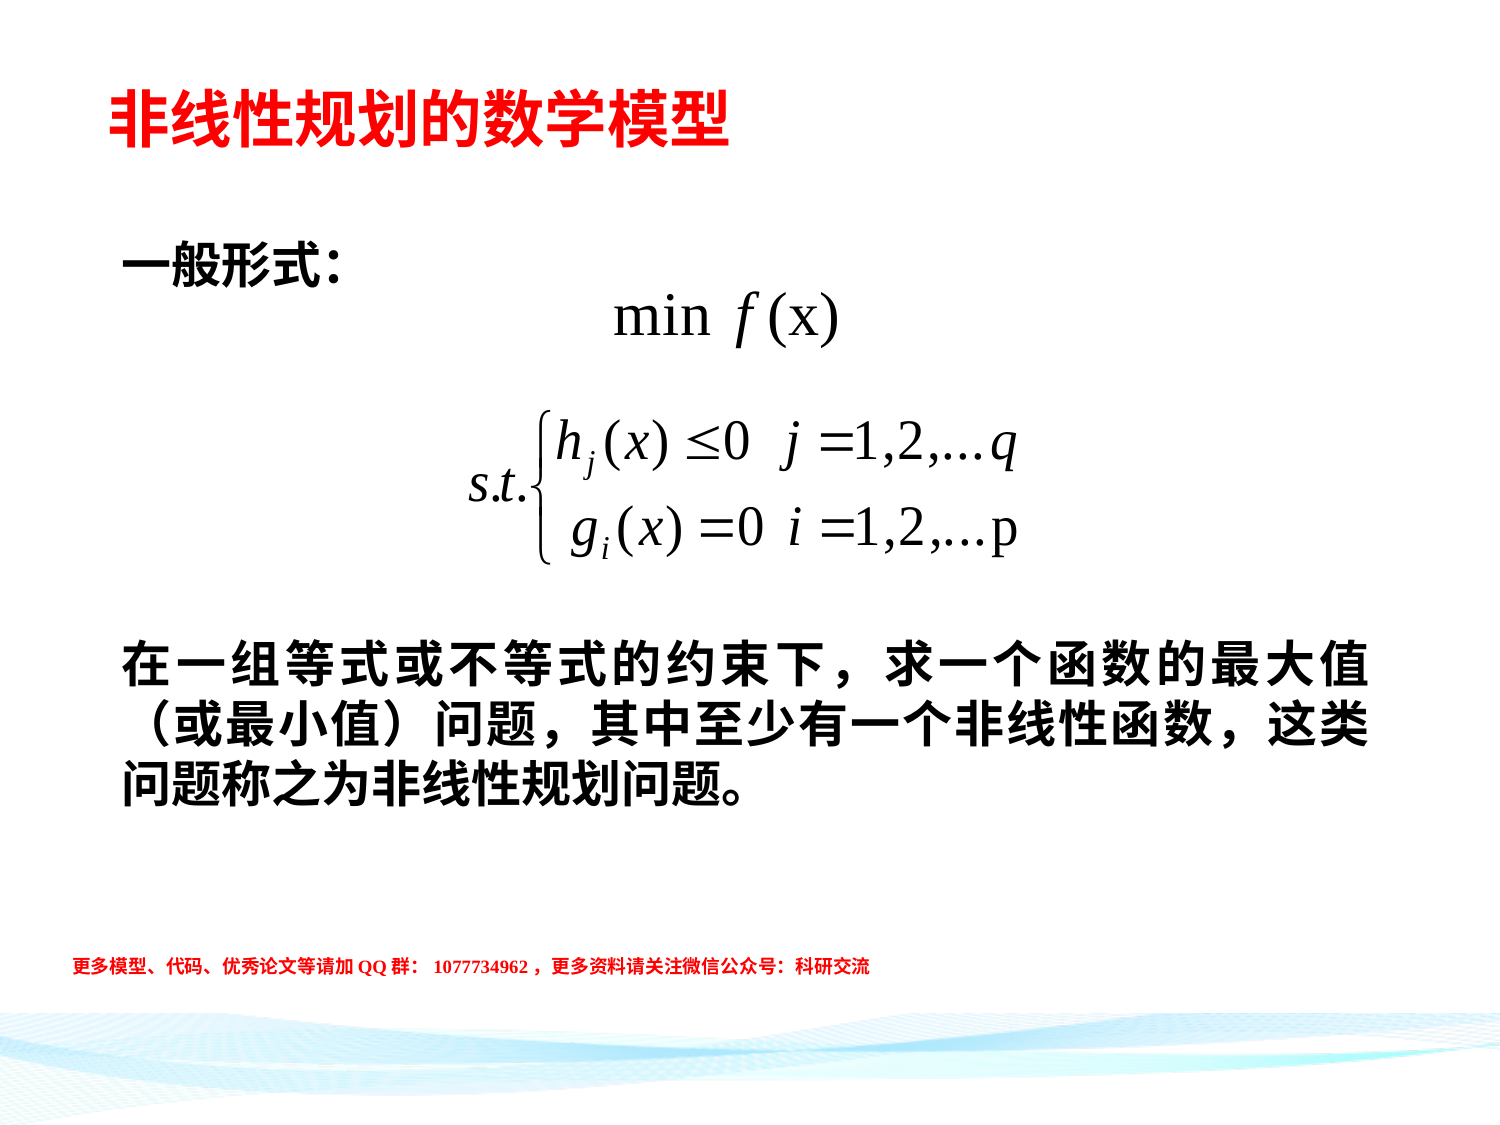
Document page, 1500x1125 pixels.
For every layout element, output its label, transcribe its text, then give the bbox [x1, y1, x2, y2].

text_box 非线性规划的数学模型 [92, 72, 805, 163]
text_box 一般形式： [106, 226, 407, 301]
picture [0, 1013, 1500, 1125]
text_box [459, 396, 1041, 579]
text_box 在一组等式或不等式的约束下，求一个函数的最大值（或最小值）问题，其中至少有一个非线性函数，这类问题称之为非线性规划问题。 [106, 624, 1385, 905]
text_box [603, 278, 853, 361]
text_box 更多模型、代码、优秀论文等请加QQ群：1077734962，更多资料请关注微信公众号：科研交流 [57, 947, 981, 985]
